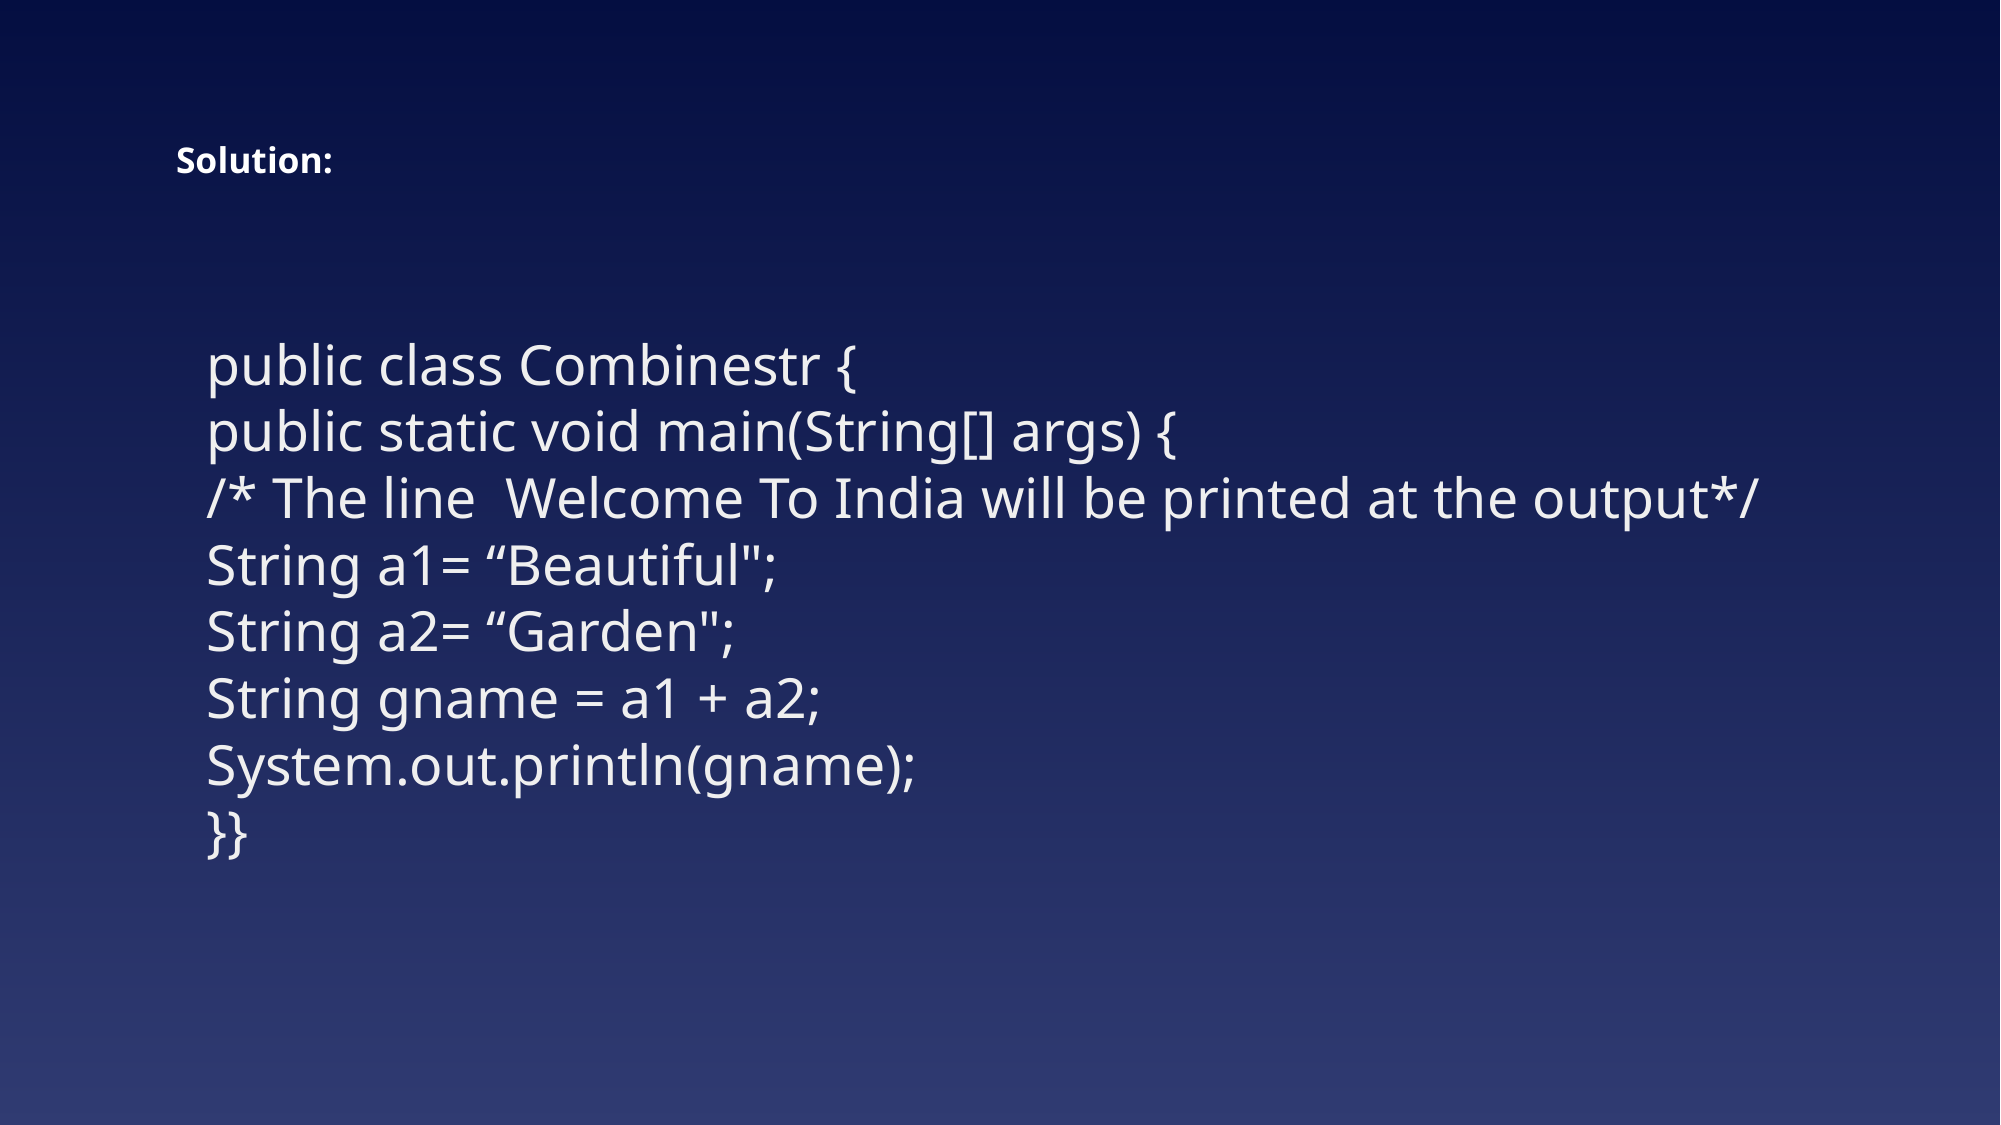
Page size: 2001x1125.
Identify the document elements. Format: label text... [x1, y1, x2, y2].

list public class Combinestr { public static void main(String[] args) { /* The line Welcome To India will be printed at the output*/ String a1= “Beautiful"; String a2= “Garden"; String gname = a1 + a2; System.out.println(gname); }} [156, 252, 1844, 1007]
title Solution: [156, 118, 1844, 244]
